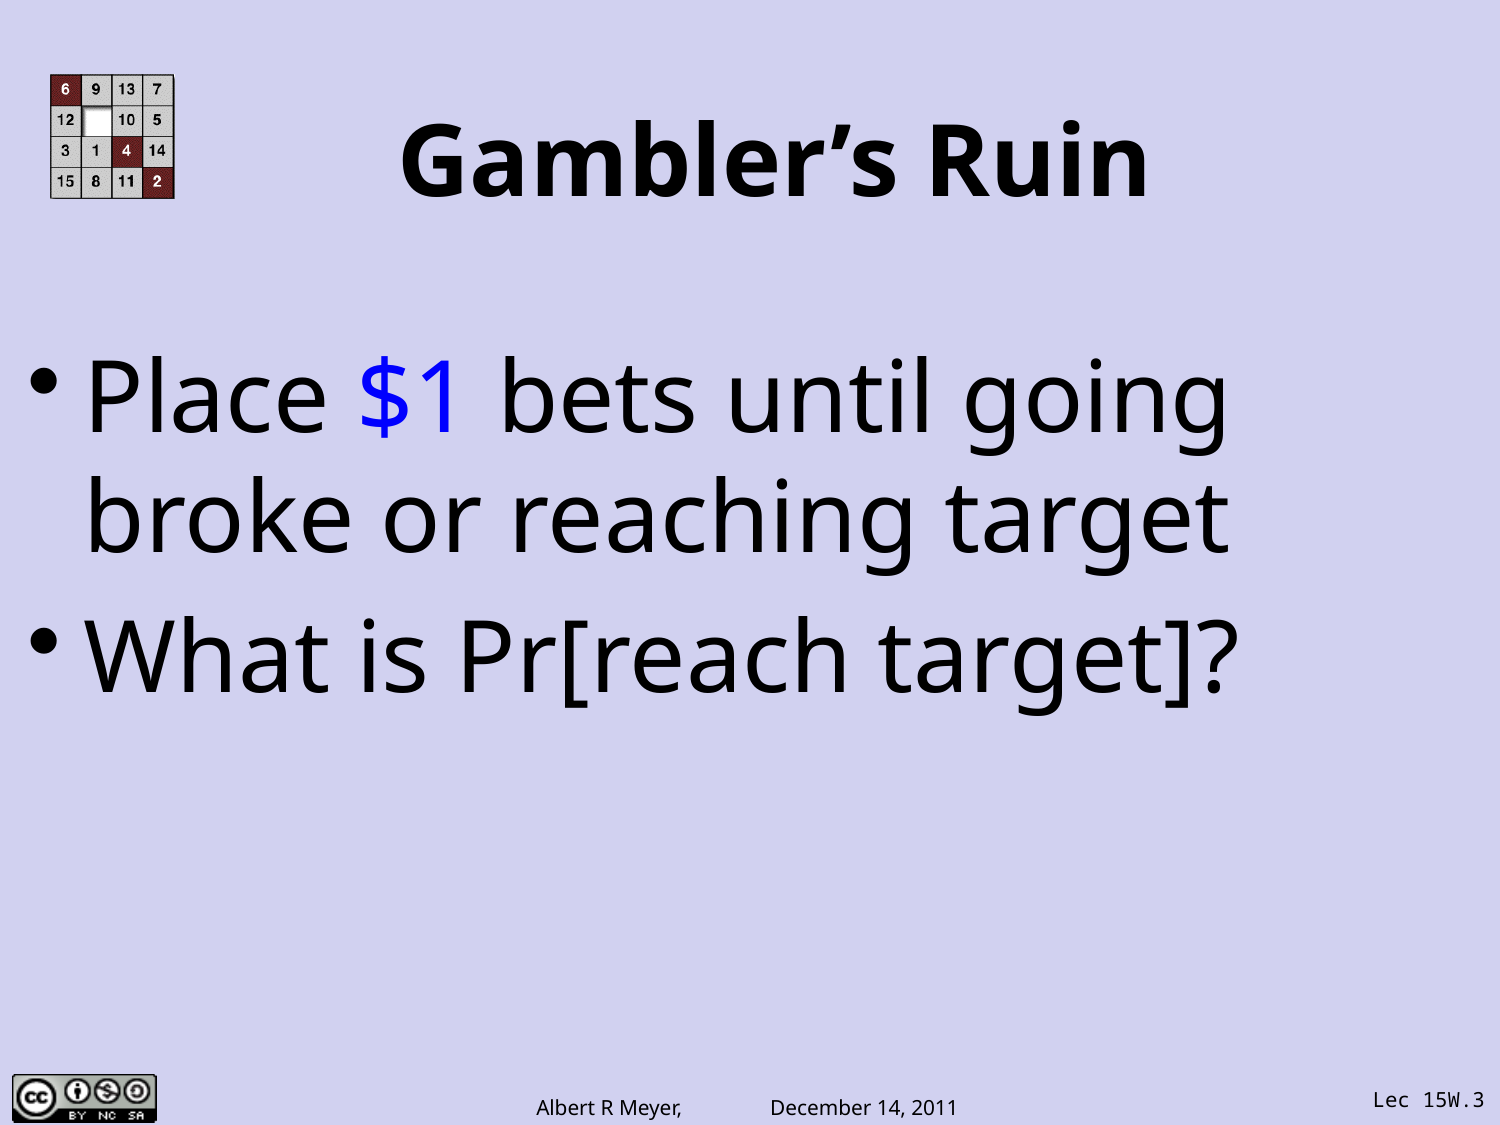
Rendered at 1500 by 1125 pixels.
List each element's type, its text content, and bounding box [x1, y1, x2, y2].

picture [12, 1074, 157, 1123]
text_box Gambler’s Ruin [162, 62, 1389, 250]
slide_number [512, 1087, 983, 1125]
picture [50, 74, 162, 199]
slide_number Lec 15W.3 [1312, 1079, 1500, 1125]
list Place $1 bets until going broke or reaching target What is Pr[reach target]? [12, 324, 1476, 801]
